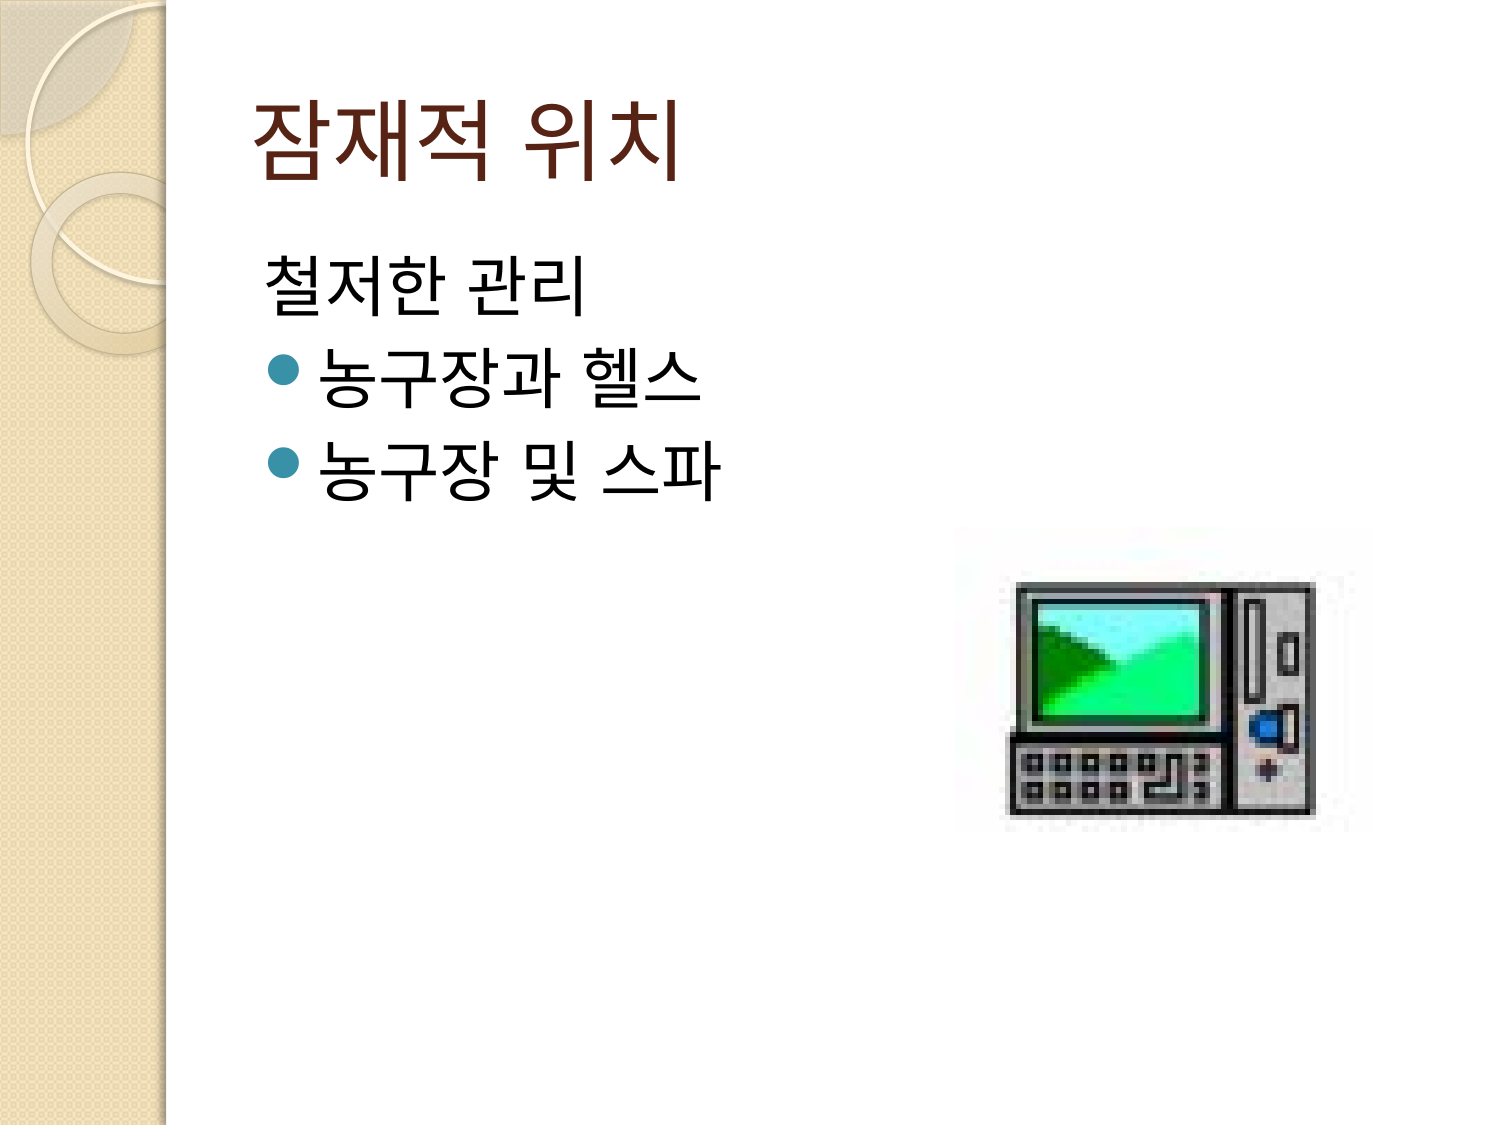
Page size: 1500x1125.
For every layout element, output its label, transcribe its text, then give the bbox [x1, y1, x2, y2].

title 잠재적 위치 [235, 45, 1466, 233]
picture [955, 527, 1372, 833]
list 철저한 관리 농구장과 헬스 농구장 및 스파 [235, 237, 1466, 1025]
